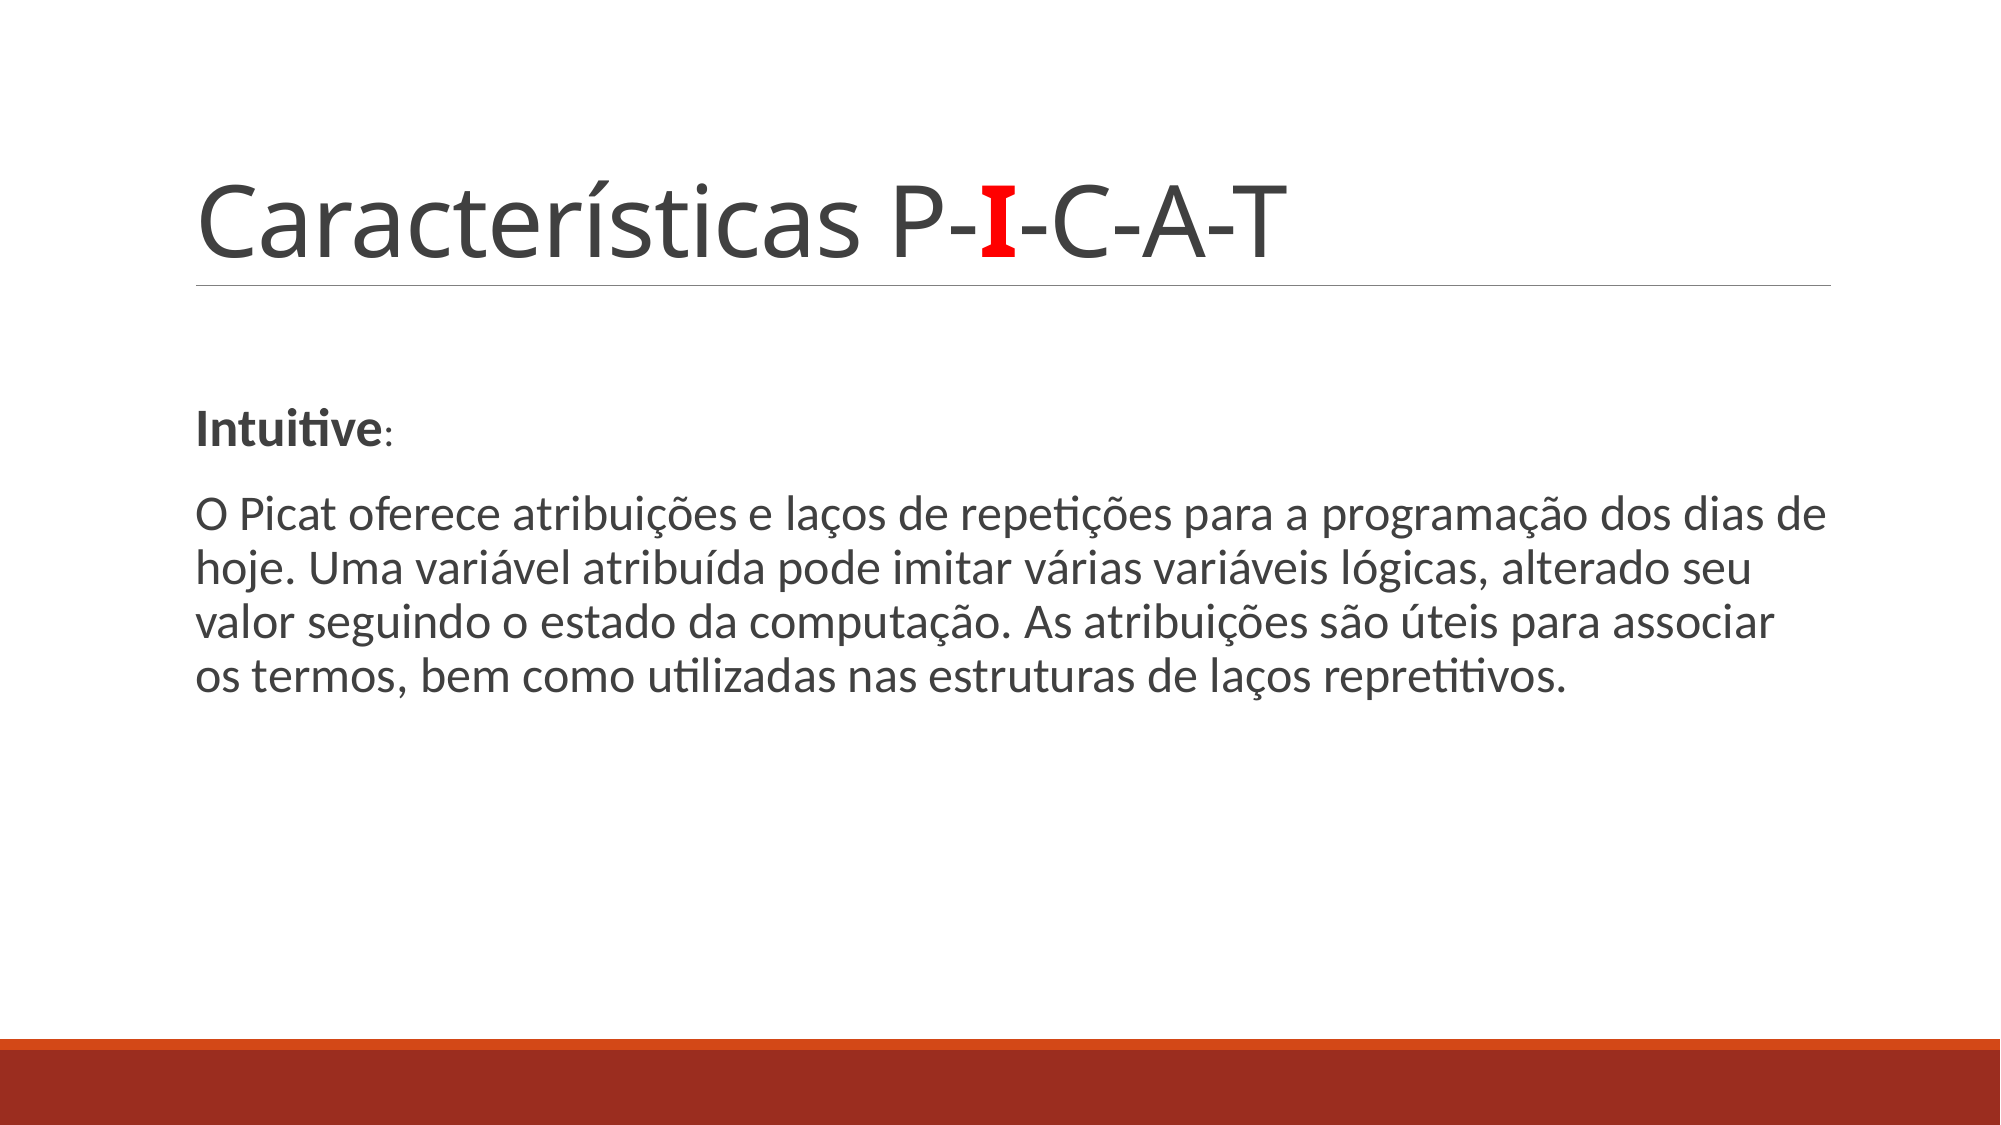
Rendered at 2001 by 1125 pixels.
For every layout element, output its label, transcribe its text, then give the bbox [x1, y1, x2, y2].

list Intuitive: O Picat oferece atribuições e laços de repetições para a programação dos dias de hoje. Uma variável atribuída pode imitar várias variáveis lógicas, alterado seu valor seguindo o estado da computação. As atribuições são úteis para associar os termos, bem como utilizadas nas estruturas de laços repretitivos. [180, 302, 1830, 963]
title Características P-I-C-A-T [180, 47, 1830, 285]
